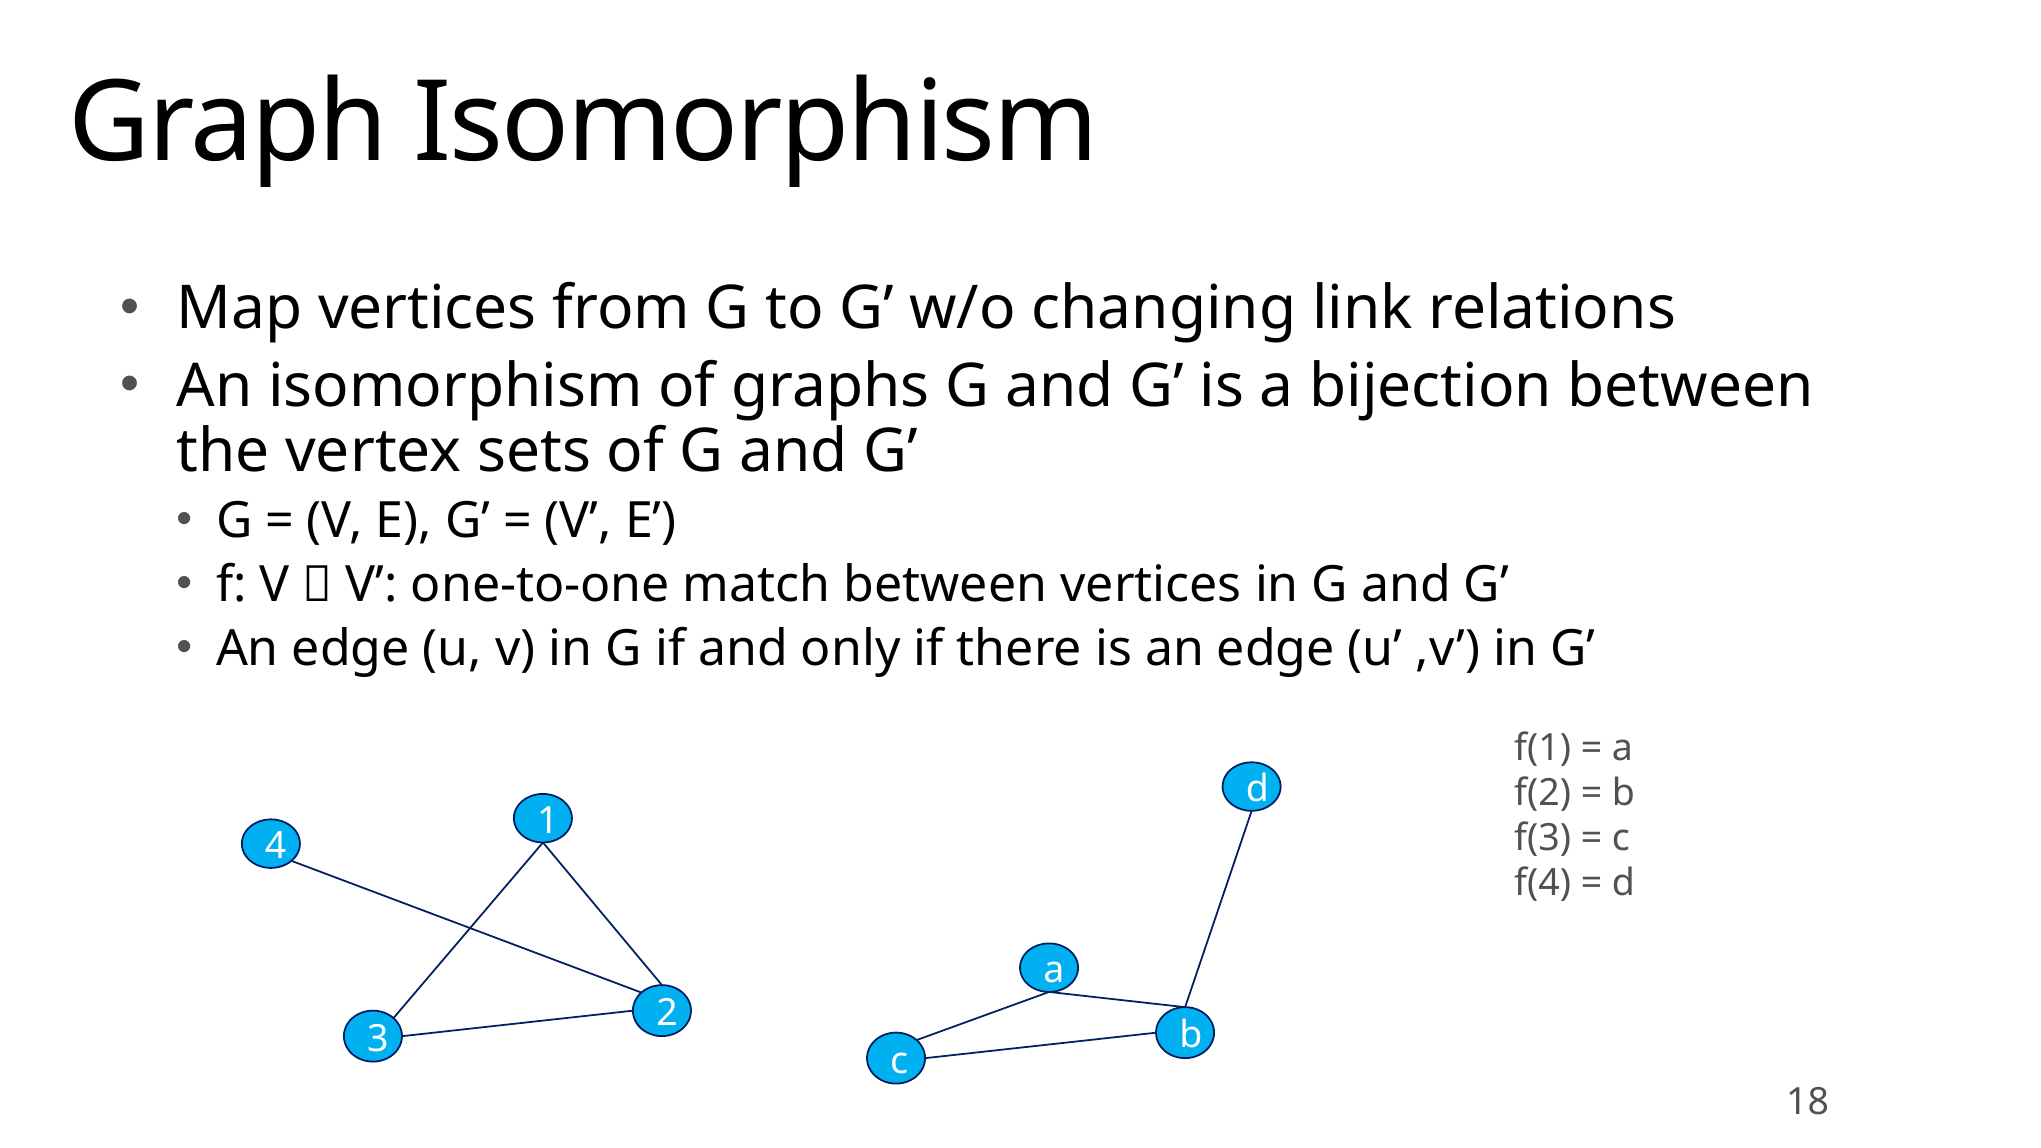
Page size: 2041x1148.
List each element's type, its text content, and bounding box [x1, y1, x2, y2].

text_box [241, 793, 692, 1062]
text_box f(1) = a f(2) = b f(3) = c f(4) = d [1496, 713, 1717, 912]
slide_number 18 [1768, 1067, 1939, 1148]
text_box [866, 761, 1281, 1084]
list Map vertices from G to G’ w/o changing link relations An isomorphism of graphs G and G’ is a bijection between the vertex sets of G and G’ G = (V, E), G’ = (V’, E’) f: V  V’: one-to-one match between vertices in G and G’ An edge (u, v) in G if and only if there is an edge (u’ ,v’) in G’ [101, 267, 1939, 700]
title Graph Isomorphism [45, 48, 1996, 200]
